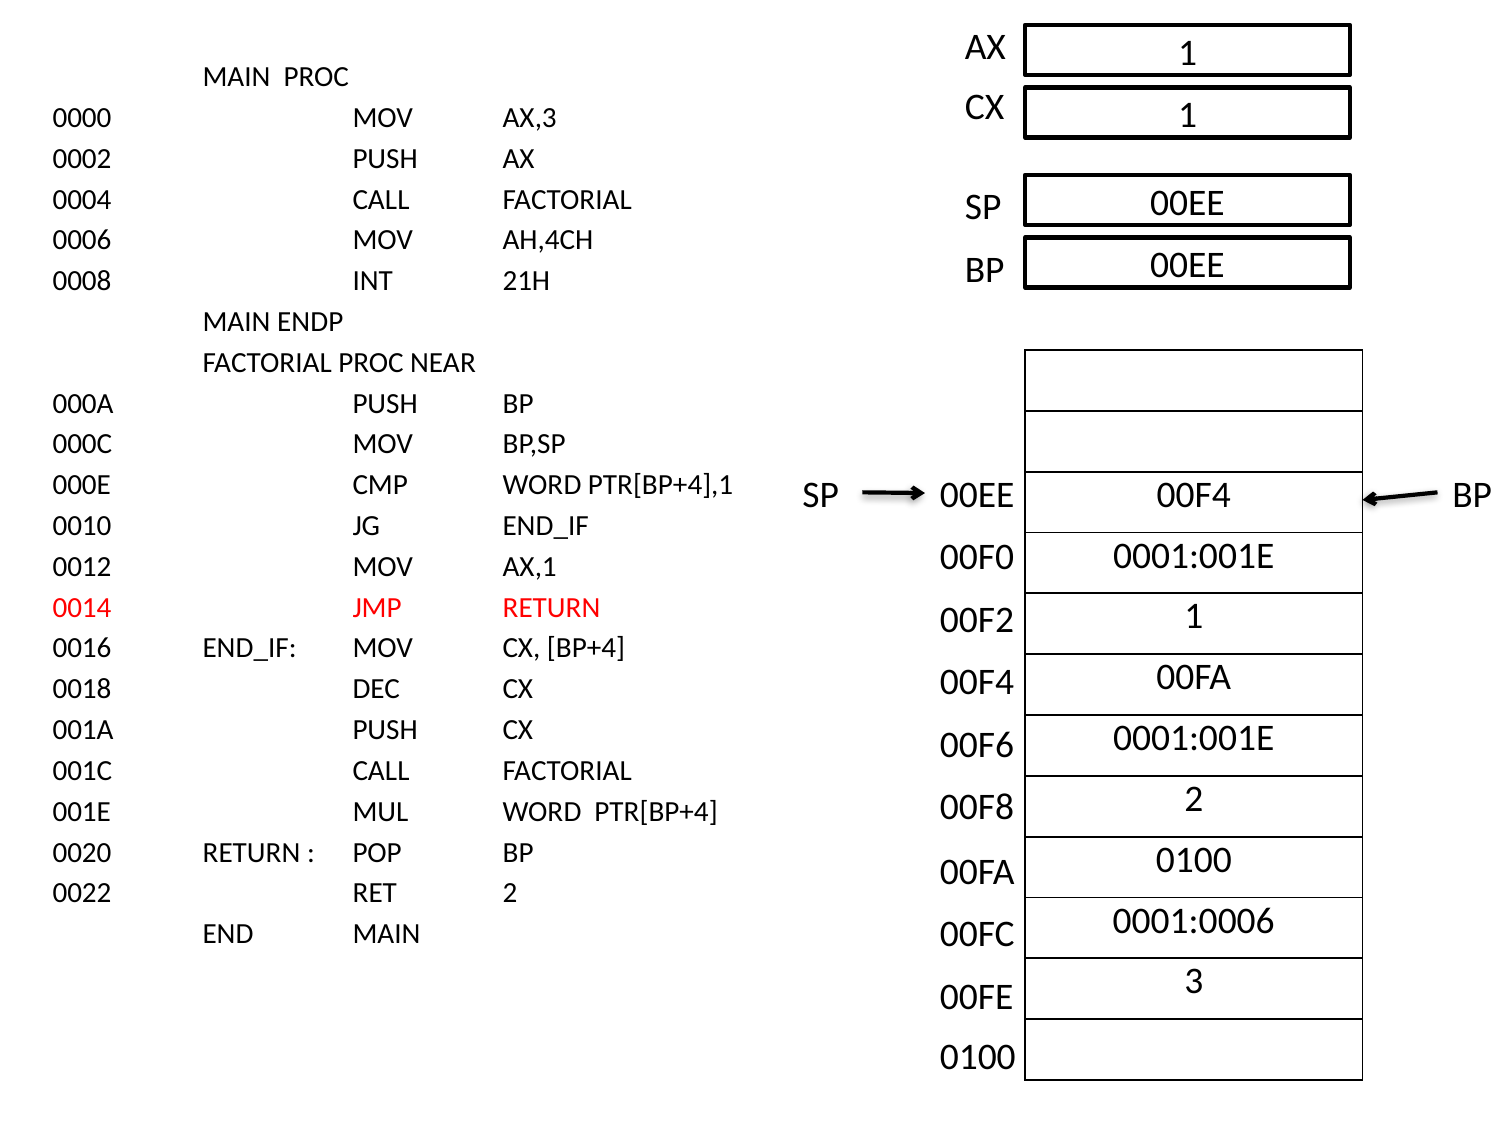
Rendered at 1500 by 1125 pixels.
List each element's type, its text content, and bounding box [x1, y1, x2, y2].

text_box 00FA [924, 839, 1038, 900]
text_box 00EE [1023, 235, 1352, 290]
text_box BP [1437, 462, 1500, 523]
text_box 00FE [924, 964, 1038, 1025]
table_cell 0001:001E [1026, 716, 1362, 775]
table_cell 0001:001E [1026, 533, 1362, 592]
text_box 00EE [1023, 173, 1352, 227]
table_cell 0100 [1026, 838, 1362, 897]
text_box AX [949, 14, 1038, 75]
text_box 1 [1023, 85, 1352, 140]
text_box 00FC [924, 901, 1038, 962]
text_box 00F4 [924, 649, 1038, 710]
text_box SP [787, 462, 863, 523]
table_cell 0001:0006 [1026, 898, 1362, 957]
table_cell 2 [1026, 777, 1362, 836]
text_box 00EE [924, 462, 1038, 523]
text_box 00F0 [924, 524, 1038, 585]
text_box 00F8 [924, 774, 1038, 835]
table_cell 00F4 [1026, 473, 1362, 532]
list MAIN PROC 0000 MOV AX,3 0002 PUSH AX 0004 CALL FACTORIAL 0006 MOV AH,4CH 0008 INT 21H MAIN ENDP FACTORIAL PROC NEAR 000A PUSH BP 000C MOV BP,SP 000E CMP WORD PTR[BP+4],1 0010 JG END_IF 0012 MOV AX,1 0014 JMP RETURN 0016 END_IF: MOV CX, [BP+4] 0018 DEC CX 001A PUSH CX 001C CALL FACTORIAL 001E MUL WORD PTR[BP+4] 0020 RETURN : POP BP 0022 RET 2 END MAIN [37, 50, 750, 1063]
text_box 00F2 [924, 587, 1038, 648]
table_cell 1 [1026, 594, 1362, 653]
text_box 1 [1025, 23, 1352, 77]
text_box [1362, 492, 1438, 501]
table_cell 00FA [1026, 655, 1362, 714]
table_cell [1026, 412, 1362, 471]
table_header [1026, 351, 1362, 410]
table_cell 3 [1026, 959, 1362, 1018]
text_box 00F6 [924, 712, 1038, 773]
text_box 0100 [924, 1025, 1038, 1085]
table_cell [1038, 1020, 1362, 1079]
text_box SP [949, 174, 1038, 235]
text_box CX [949, 75, 1025, 135]
text_box BP [949, 237, 1038, 298]
